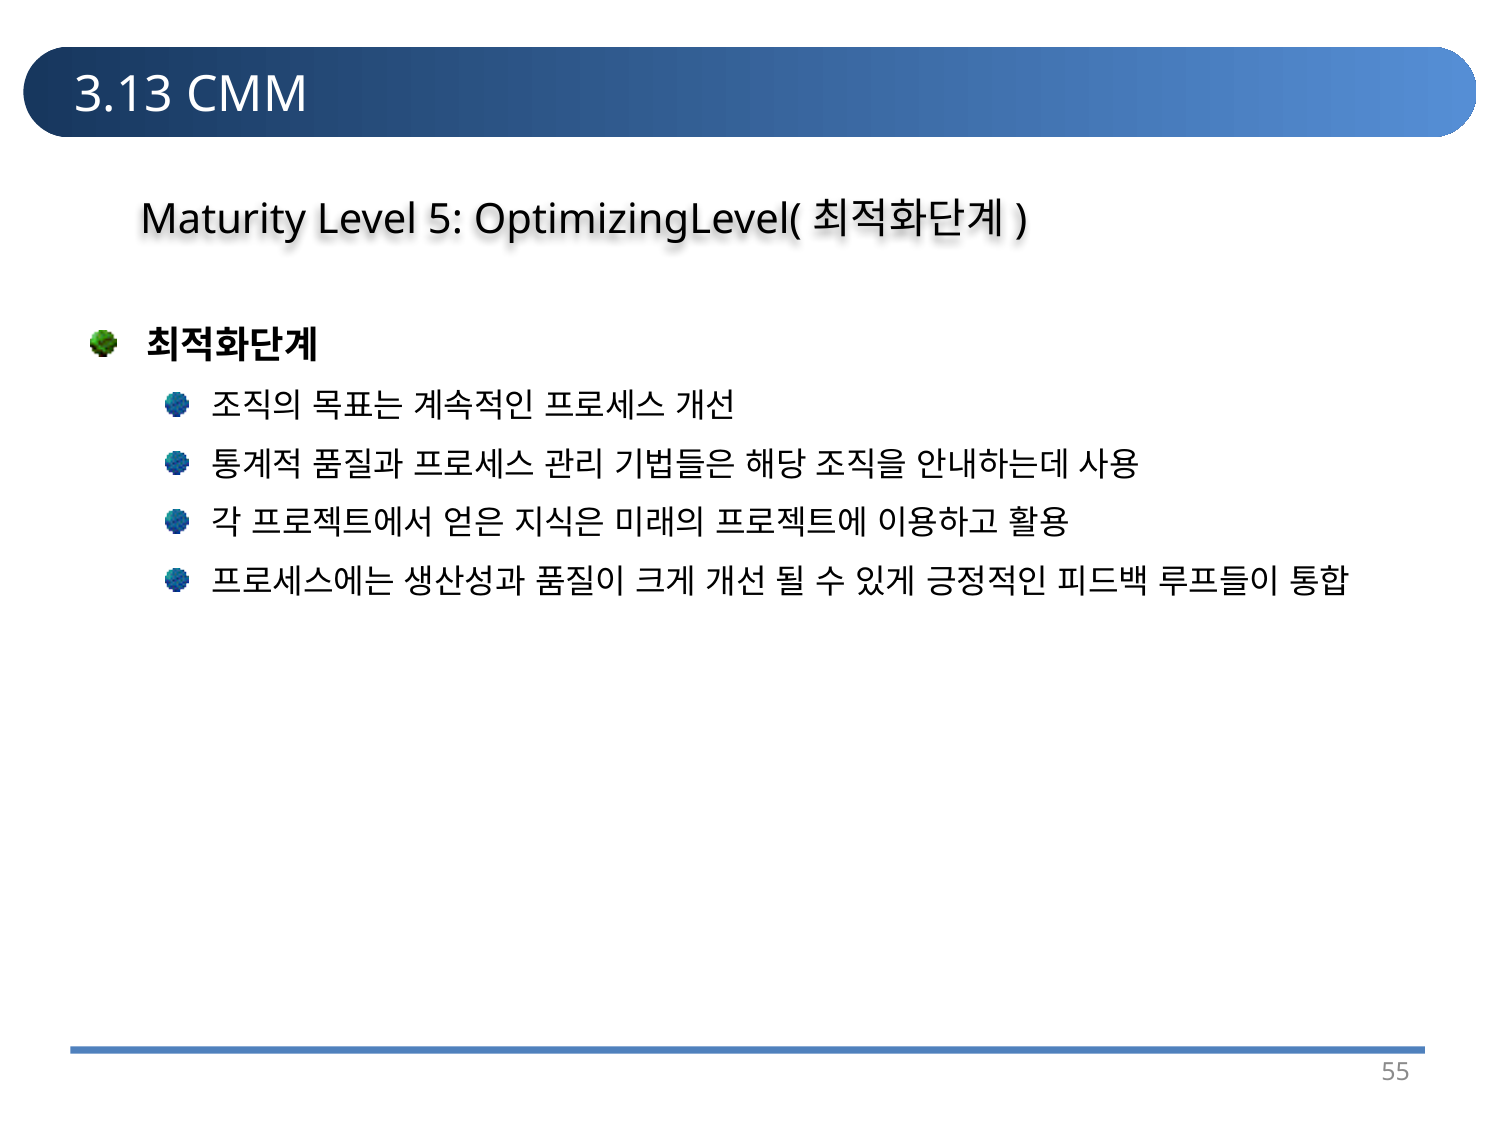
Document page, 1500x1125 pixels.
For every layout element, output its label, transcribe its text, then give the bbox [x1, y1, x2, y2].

list Maturity Level 5: OptimizingLevel(최적화단계) [60, 180, 1118, 255]
list 최적화단계 조직의 목표는 계속적인 프로세스 개선 통계적 품질과 프로세스 관리 기법들은 해당 조직을 안내하는데 사용 각 프로젝트에서 얻은 지식은 미래의 프로젝트에 이용하고 활용 프로세스에는 생산성과 품질이 크게 개선 될 수 있게 긍정적인 피드백 루프들이 통합 [74, 290, 1426, 1006]
picture [90, 330, 117, 357]
picture [165, 568, 189, 592]
picture [165, 392, 189, 417]
title 3.13 CMM [59, 56, 1410, 126]
picture [165, 451, 189, 475]
slide_number 55 [1074, 1042, 1425, 1103]
picture [165, 509, 189, 534]
